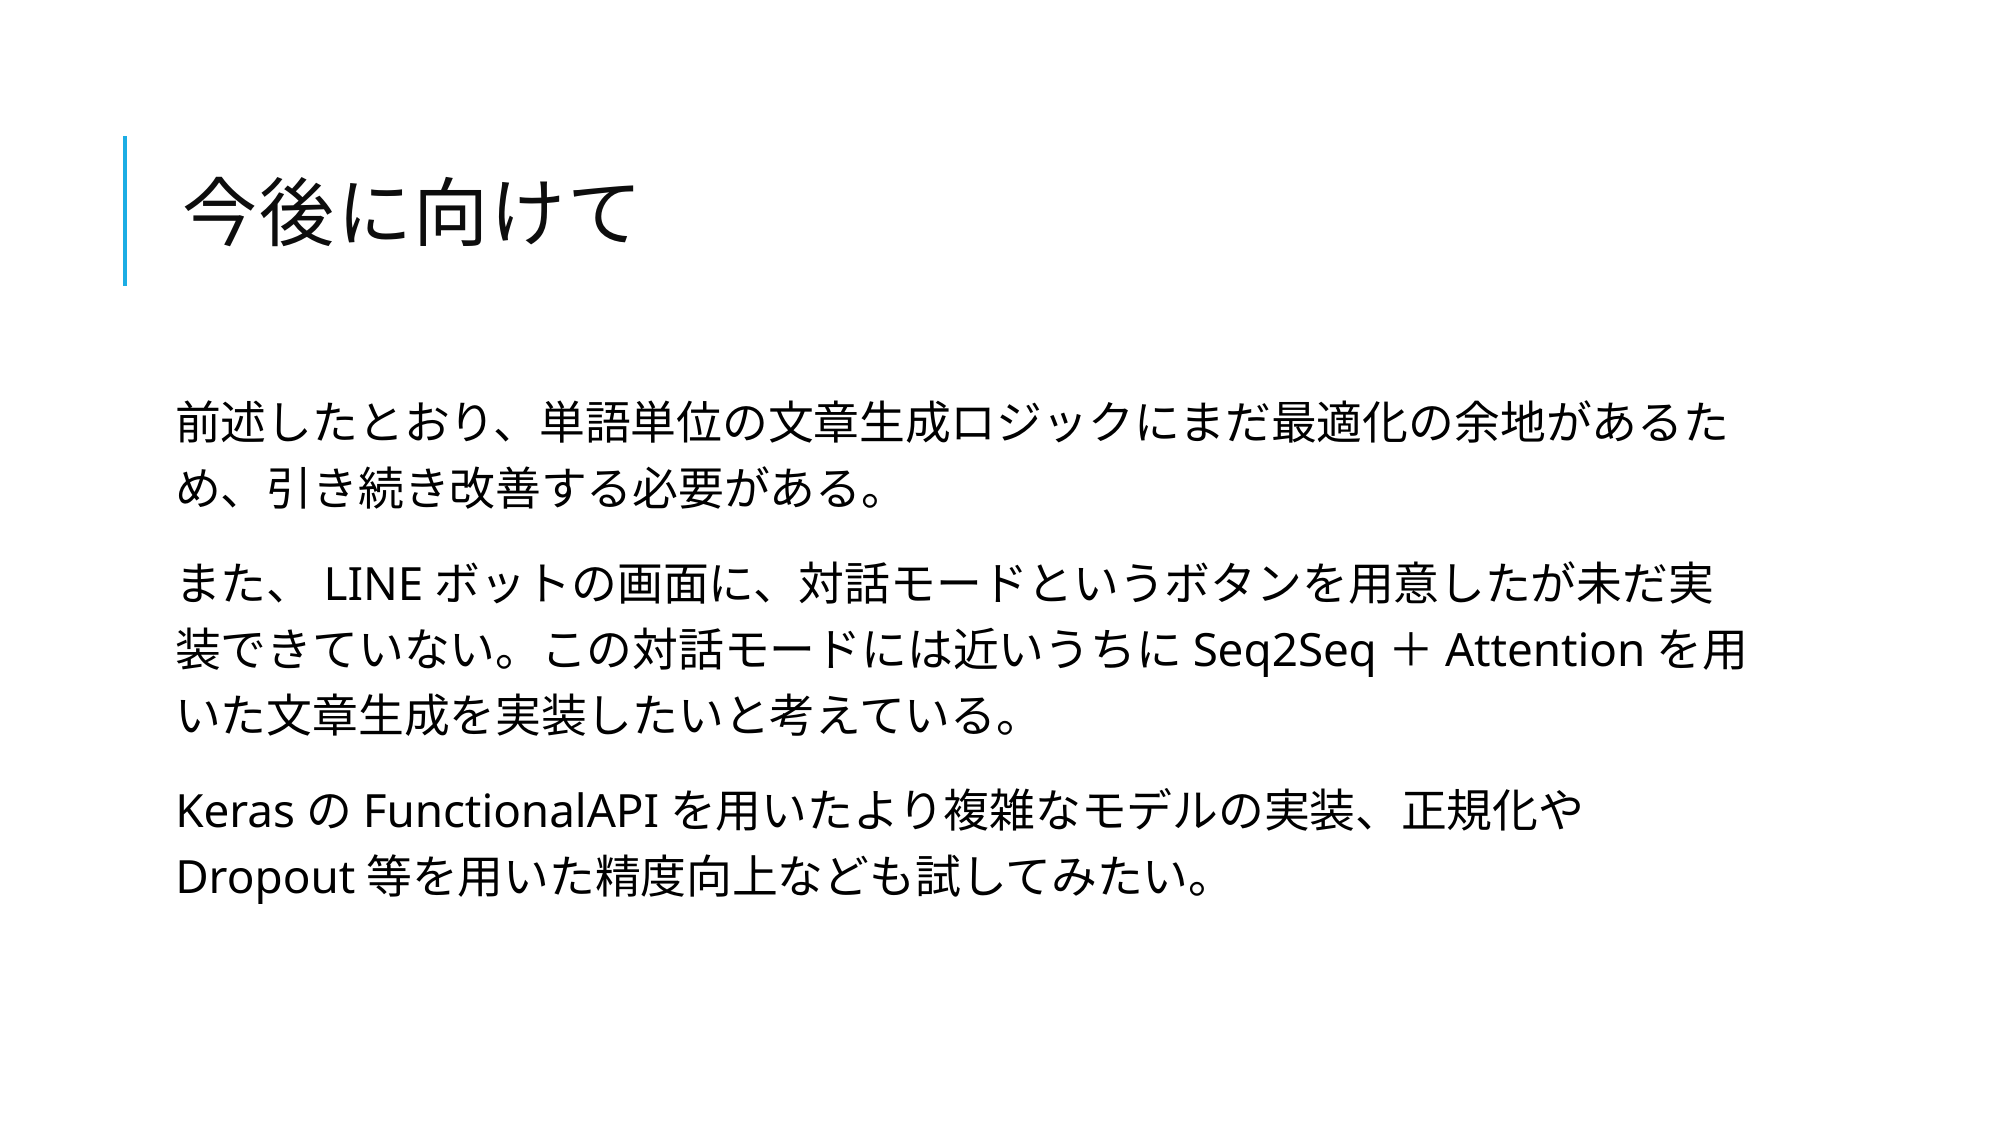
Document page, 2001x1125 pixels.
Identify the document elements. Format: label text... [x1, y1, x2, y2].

title 今後に向けて [168, 96, 1763, 342]
list 前述したとおり、単語単位の文章生成ロジックにまだ最適化の余地があるため、引き続き改善する必要がある。 また、LINEボットの画面に、対話モードというボタンを用意したが未だ実装できていない。この対話モードには近いうちにSeq2Seq＋Attentionを用いた文章生成を実装したいと考えている。 KerasのFunctionalAPIを用いたより複雑なモデルの実装、正規化やDropout等を用いた精度向上なども試してみたい。 [168, 375, 1763, 1035]
